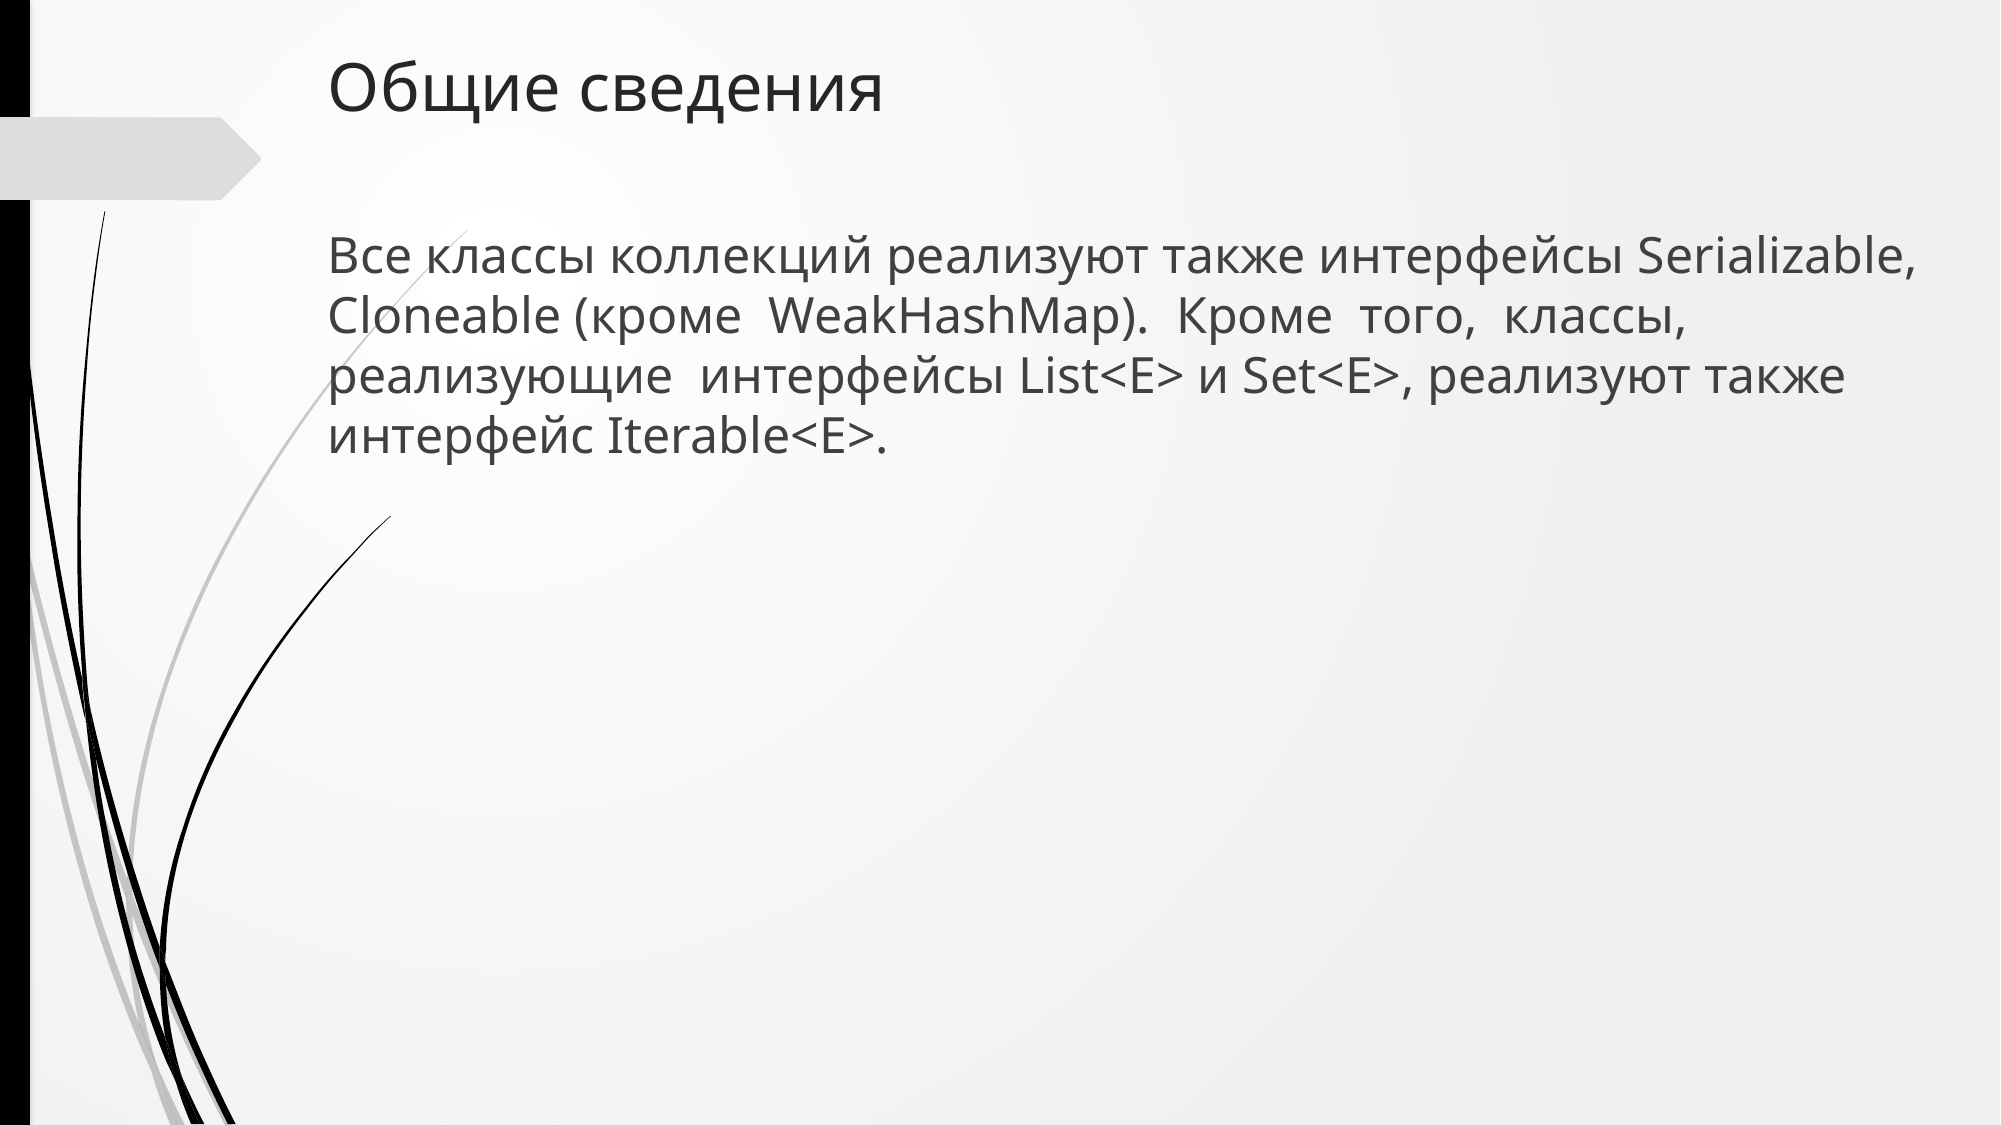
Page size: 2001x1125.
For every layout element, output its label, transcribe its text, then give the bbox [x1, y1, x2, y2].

title Общие сведения [312, 36, 1806, 141]
list Все классы коллекций реализуют также интерфейсы Serializable, Cloneable (кроме WeakHashMap). Кроме того, классы, реализующие интерфейсы List<E> и Set<E>, реализуют также интерфейс Iterable<E>. [312, 215, 1950, 1079]
